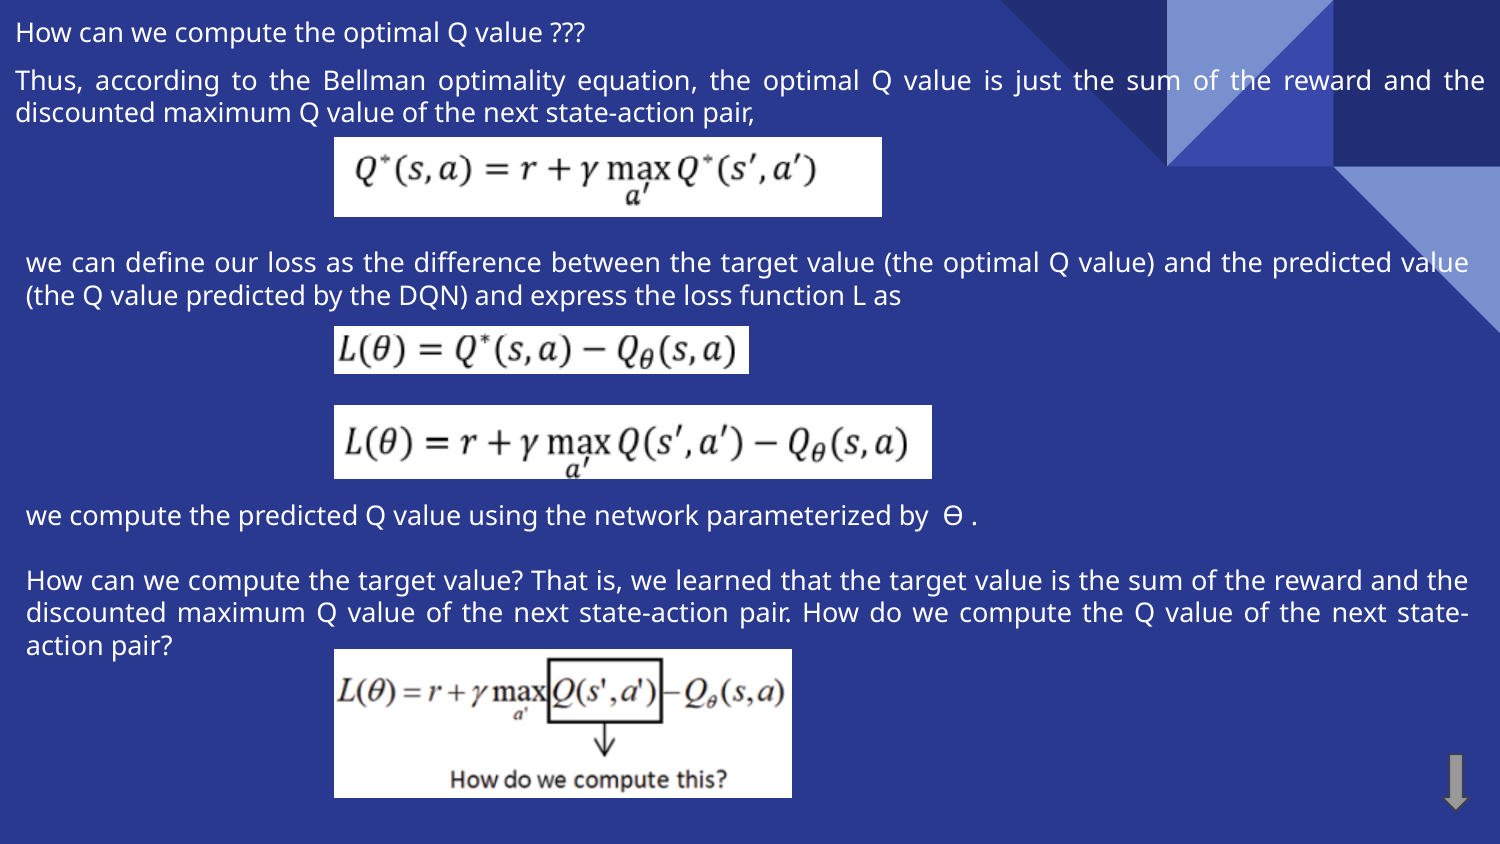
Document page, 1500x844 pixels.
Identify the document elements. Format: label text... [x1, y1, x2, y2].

picture [333, 648, 792, 799]
text_box How can we compute the optimal Q value ??? [0, 0, 794, 48]
picture [333, 136, 882, 217]
text_box Thus, according to the Bellman optimality equation, the optimal Q value is just the sum of the reward and the discounted maximum Q value of the next state-action pair, [0, 48, 1500, 144]
text_box we compute the predicted Q value using the network parameterized by Ө . How can we compute the target value? That is, we learned that the target value is the sum of the reward and the discounted maximum Q value of the next state-action pair. How do we compute the Q value of the next state-action pair? [10, 483, 1484, 676]
picture [333, 405, 932, 480]
text_box we can define our loss as the difference between the target value (the optimal Q value) and the predicted value (the Q value predicted by the DQN) and express the loss function L as [10, 230, 1484, 326]
picture [333, 326, 749, 374]
text_box [1442, 754, 1470, 811]
